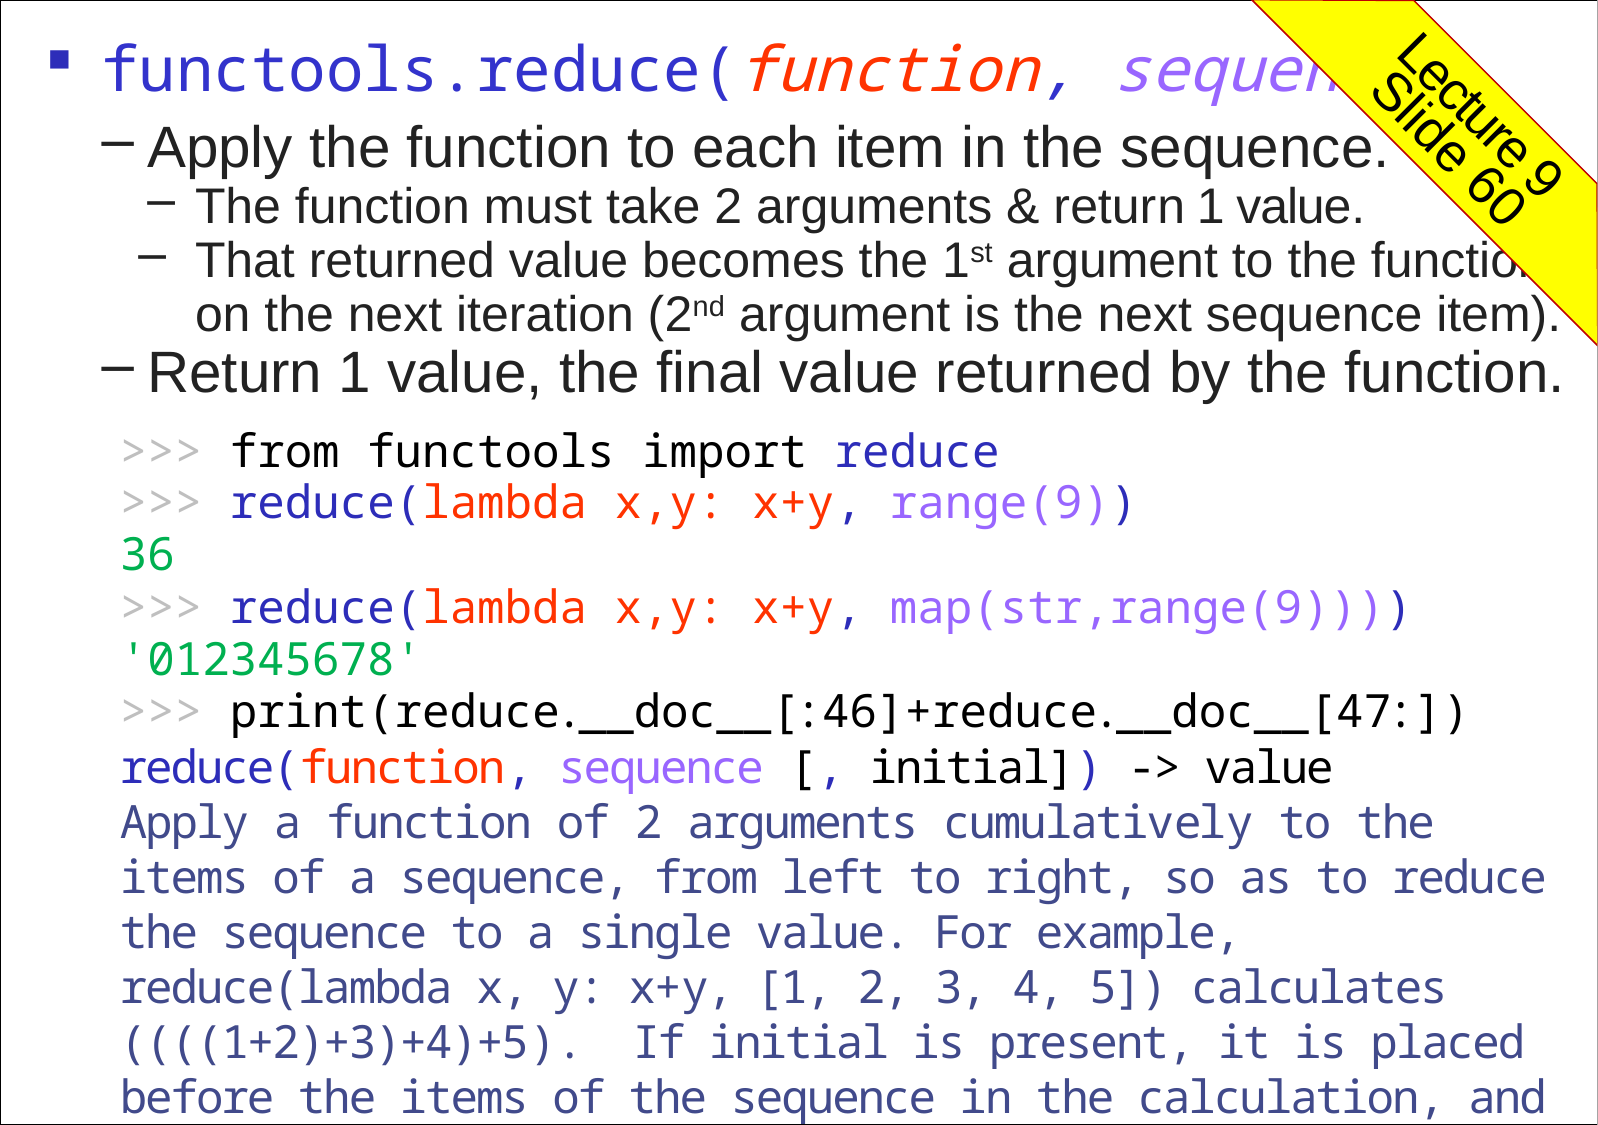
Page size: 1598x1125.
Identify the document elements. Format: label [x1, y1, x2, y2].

text_box [0, 0, 1598, 1125]
